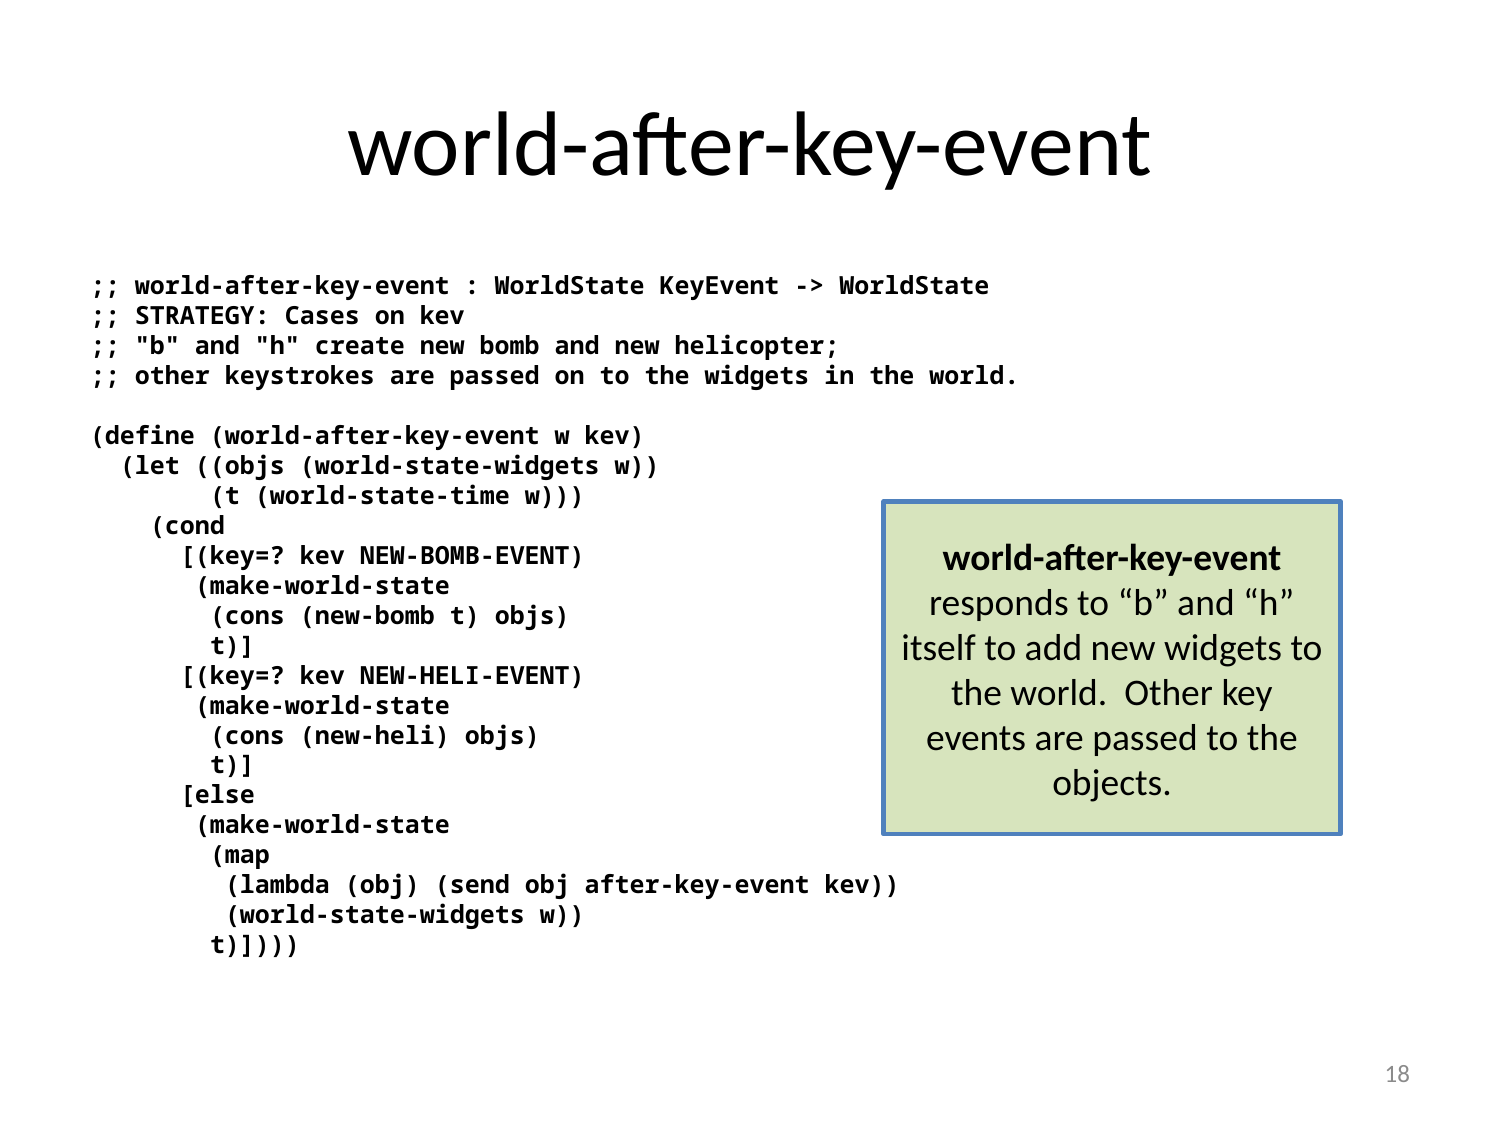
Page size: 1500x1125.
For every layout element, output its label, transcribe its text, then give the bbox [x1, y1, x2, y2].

title world-after-key-event [75, 45, 1425, 233]
slide_number 18 [1074, 1042, 1425, 1103]
text_box world-after-key-event responds to “b” and “h” itself to add new widgets to the world. Other key events are passed to the objects. [881, 499, 1343, 836]
list ;; world-after-key-event : WorldState KeyEvent -> WorldState ;; STRATEGY: Cases on kev ;; "b" and "h" create new bomb and new helicopter; ;; other keystrokes are passed on to the widgets in the world. (define (world-after-key-event w kev) (let ((objs (world-state-widgets w)) (t (world-state-time w))) (cond [(key=? kev NEW-BOMB-EVENT) (make-world-state (cons (new-bomb t) objs) t)] [(key=? kev NEW-HELI-EVENT) (make-world-state (cons (new-heli) objs) t)] [else (make-world-state (map (lambda (obj) (send obj after-key-event kev)) (world-state-widgets w)) t)]))) [75, 262, 1425, 1005]
